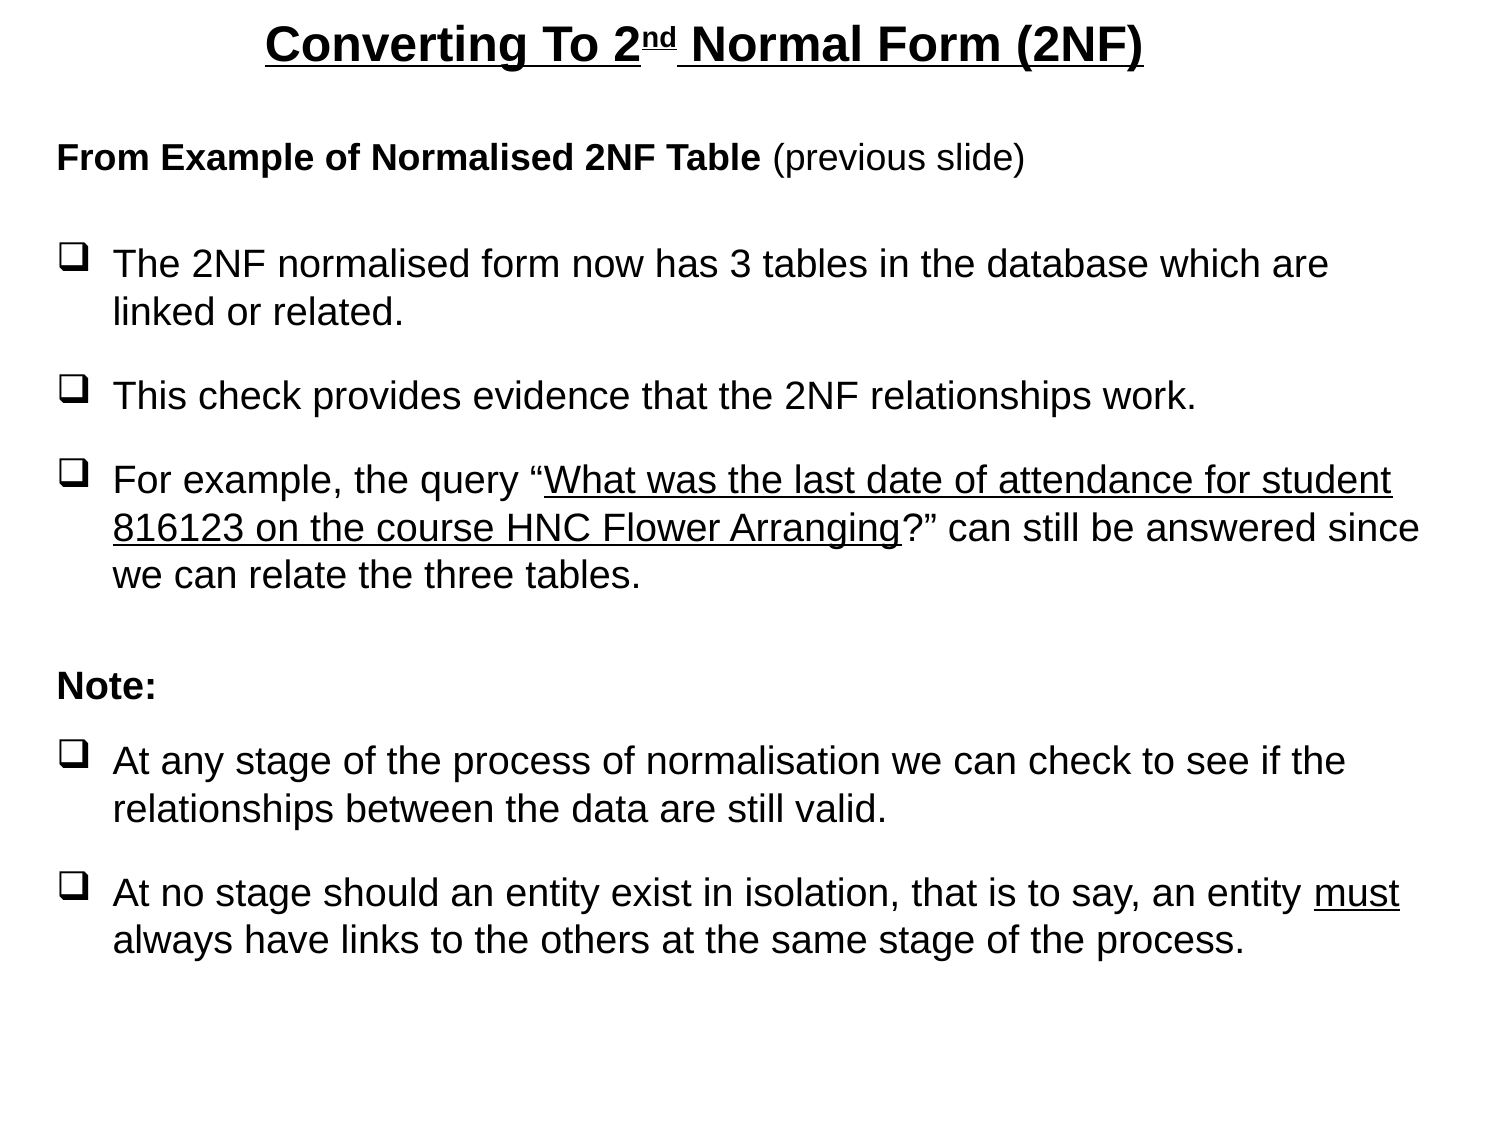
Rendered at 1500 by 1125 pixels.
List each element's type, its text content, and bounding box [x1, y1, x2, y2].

list From Example of Normalised 2NF Table (previous slide) The 2NF normalised form now has 3 tables in the database which are linked or related. This check provides evidence that the 2NF relationships work. For example, the query “What was the last date of attendance for student 816123 on the course HNC Flower Arranging?” can still be answered since we can relate the three tables. Note: At any stage of the process of normalisation we can check to see if the relationships between the data are still valid. At no stage should an entity exist in isolation, that is to say, an entity must always have links to the others at the same stage of the process. [41, 125, 1447, 1083]
title Converting To 2nd Normal Form (2NF) [29, 0, 1380, 84]
